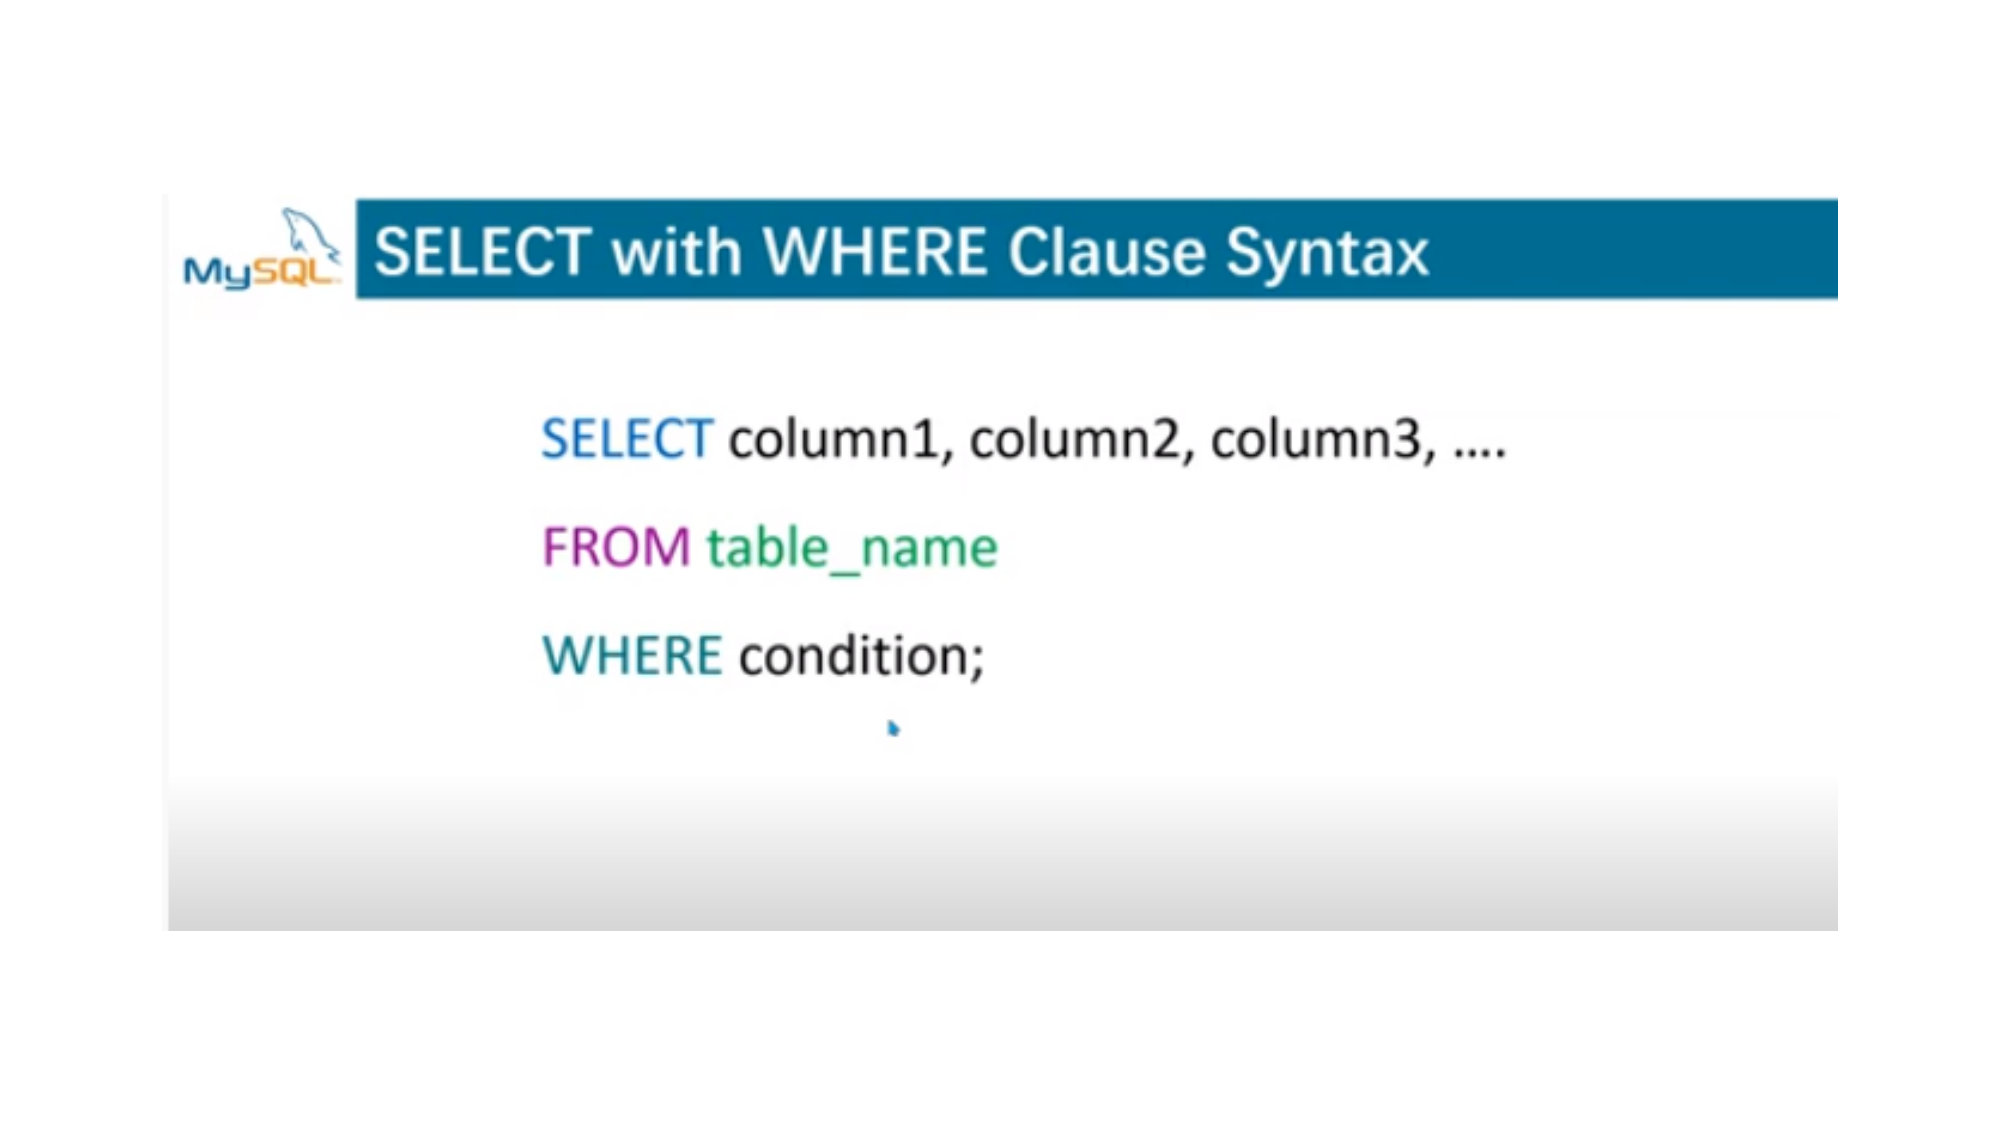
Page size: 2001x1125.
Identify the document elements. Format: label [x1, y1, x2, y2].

picture [162, 194, 1838, 931]
picture [1069, 237, 1101, 277]
picture [916, 225, 988, 277]
picture [881, 225, 912, 277]
picture [762, 225, 874, 277]
picture [1227, 225, 1334, 289]
picture [1052, 225, 1064, 277]
picture [375, 225, 446, 277]
picture [449, 225, 513, 277]
picture [1009, 225, 1049, 277]
picture [1336, 231, 1430, 277]
picture [515, 225, 594, 277]
picture [1105, 237, 1207, 277]
picture [610, 225, 742, 277]
